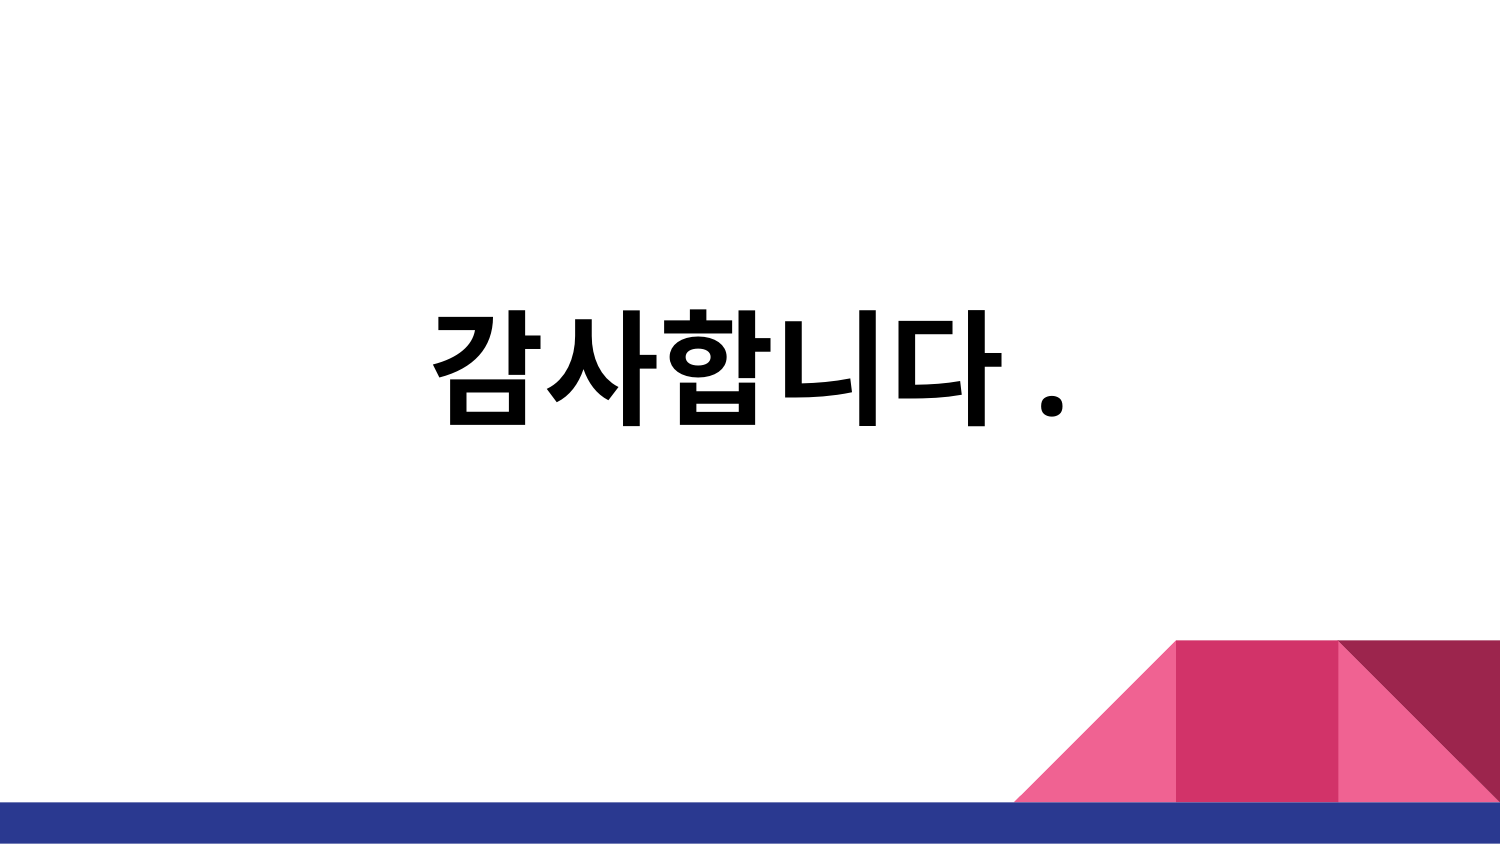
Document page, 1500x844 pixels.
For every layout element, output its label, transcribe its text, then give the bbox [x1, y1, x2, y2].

text_box 감사합니다. [214, 275, 1286, 456]
